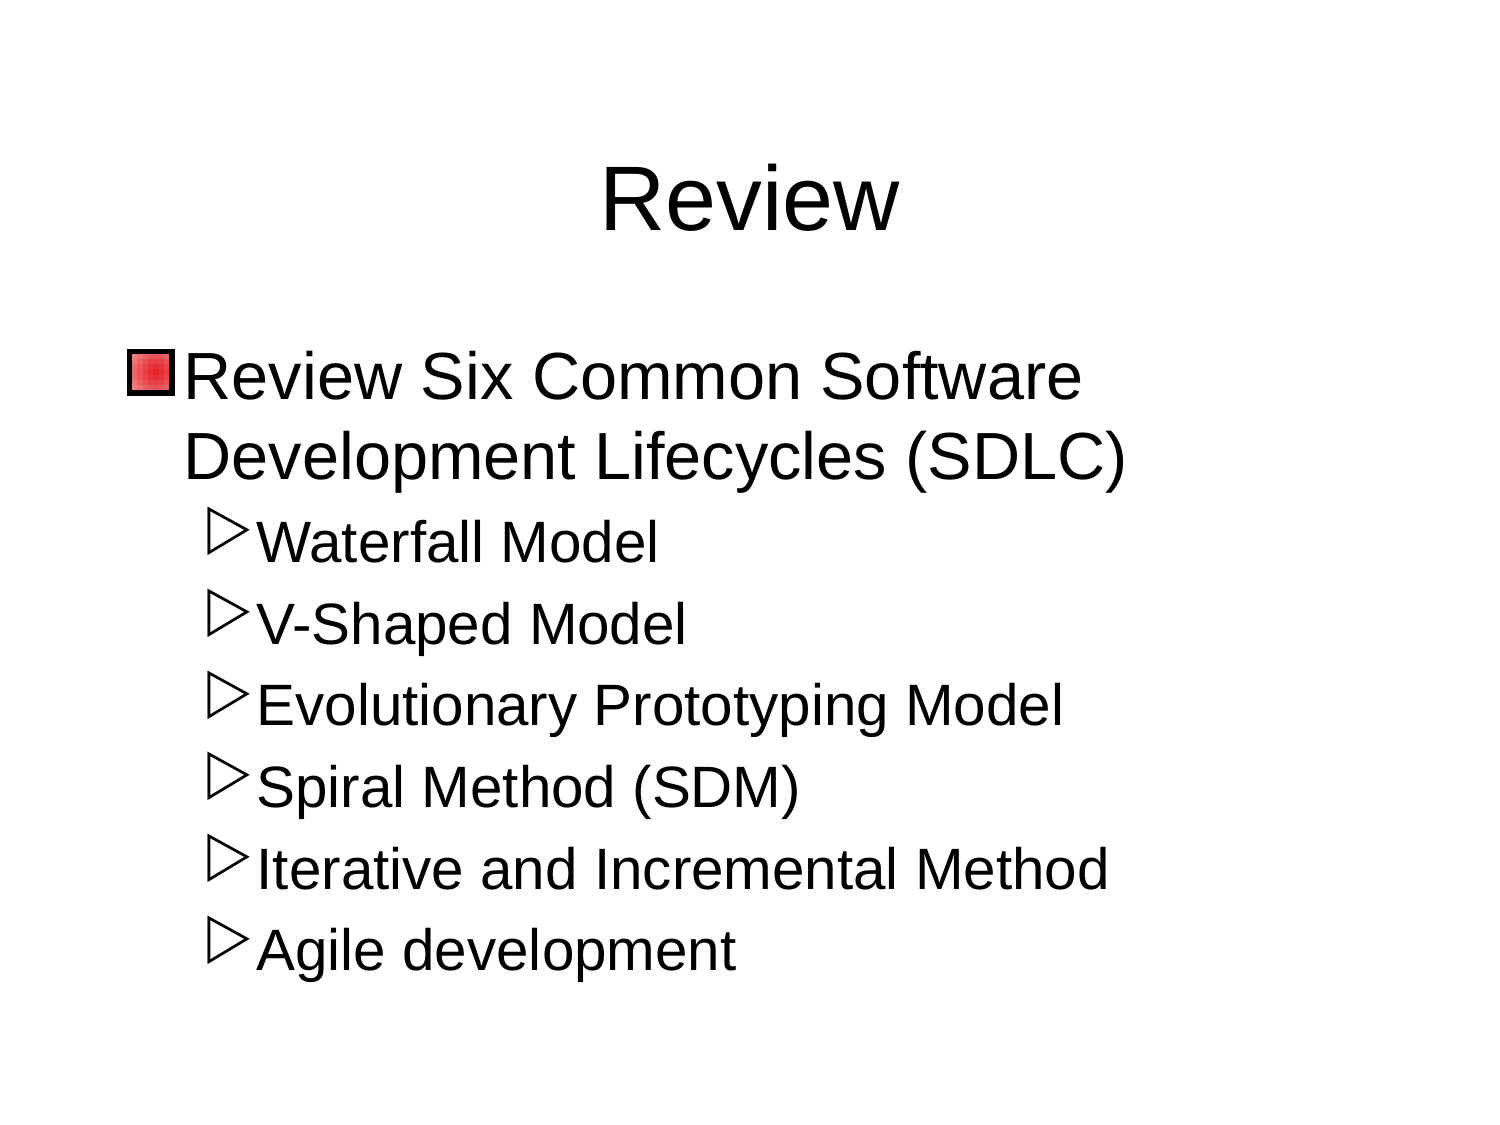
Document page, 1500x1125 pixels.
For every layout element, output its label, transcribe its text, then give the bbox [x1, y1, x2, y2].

picture [127, 349, 175, 396]
list Review Six Common Software Development Lifecycles (SDLC) Waterfall Model V-Shaped Model Evolutionary Prototyping Model Spiral Method (SDM) Iterative and Incremental Method Agile development [112, 324, 1388, 1000]
title Review [112, 99, 1388, 288]
